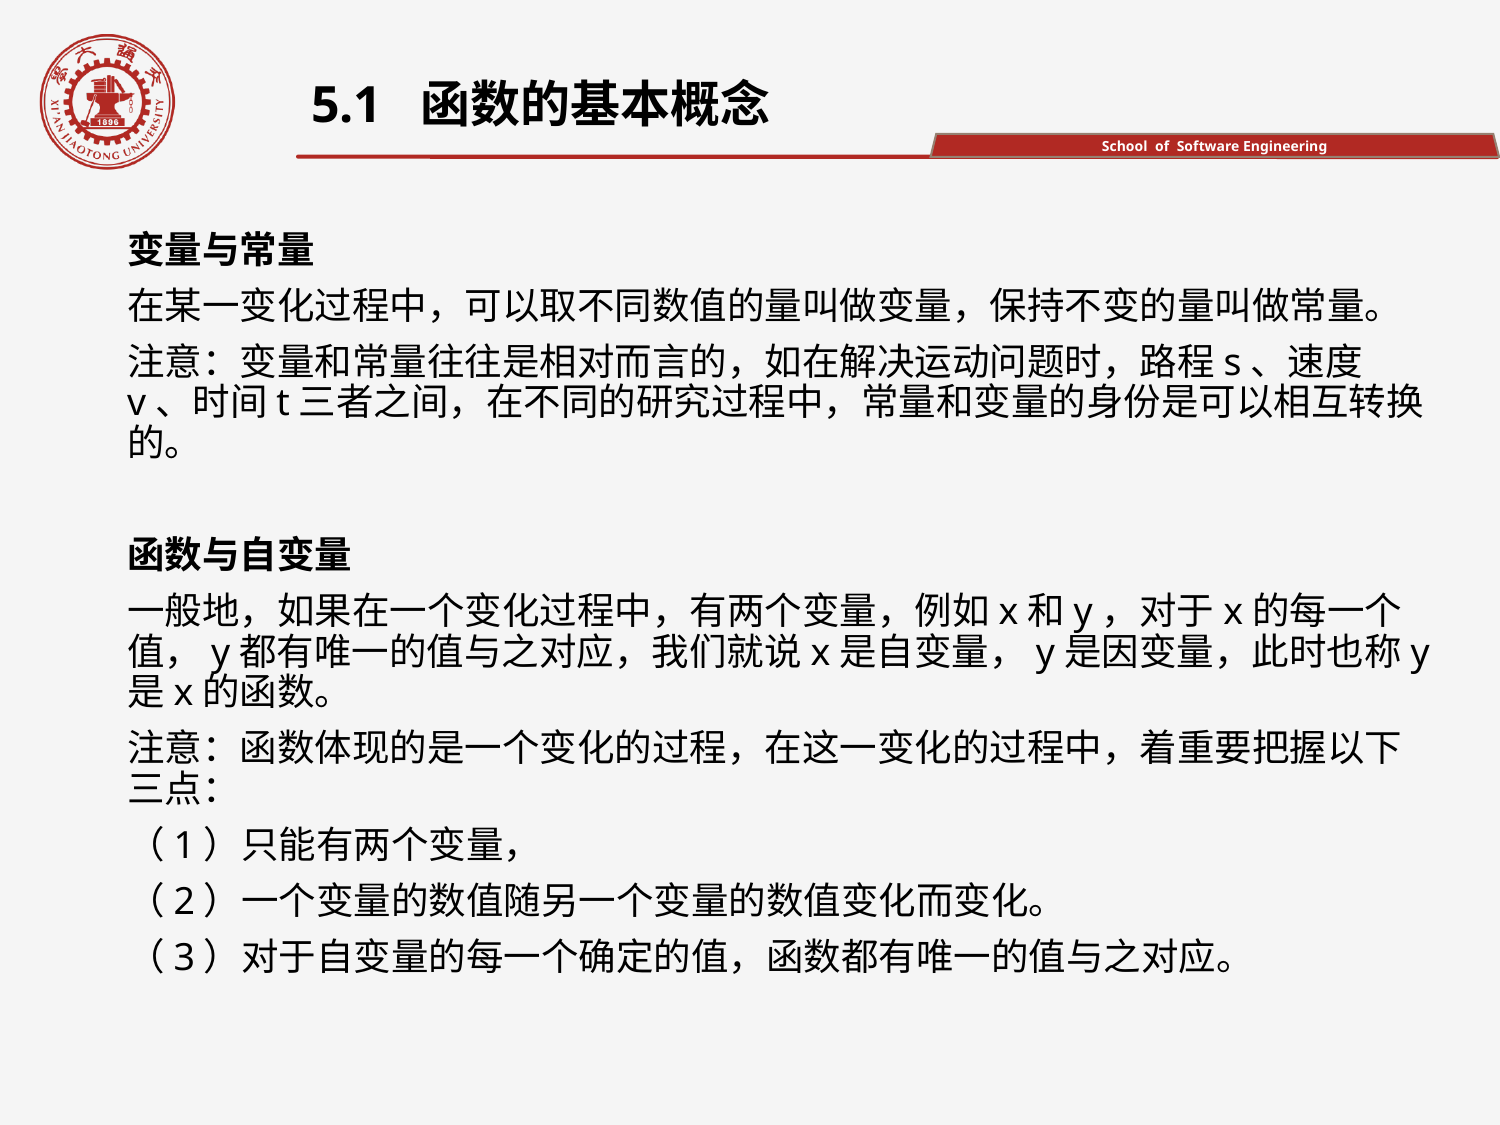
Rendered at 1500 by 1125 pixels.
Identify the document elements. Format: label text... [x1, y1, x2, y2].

list 5.1 函数的基本概念 [296, 72, 979, 157]
picture [39, 34, 185, 175]
list 变量与常量 在某一变化过程中，可以取不同数值的量叫做变量，保持不变的量叫做常量。 注意：变量和常量往往是相对而言的，如在解决运动问题时，路程s、速度v、时间t三者之间，在不同的研究过程中，常量和变量的身份是可以相互转换的。 函数与自变量 一般地，如果在一个变化过程中，有两个变量，例如x和y，对于x的每一个值，y都有唯一的值与之对应，我们就说x是自变量，y是因变量，此时也称y是x的函数。 注意：函数体现的是一个变化的过程，在这一变化的过程中，着重要把握以下三点： （1）只能有两个变量， （2）一个变量的数值随另一个变量的数值变化而变化。 （3）对于自变量的每一个确定的值，函数都有唯一的值与之对应。 [112, 227, 1450, 1010]
